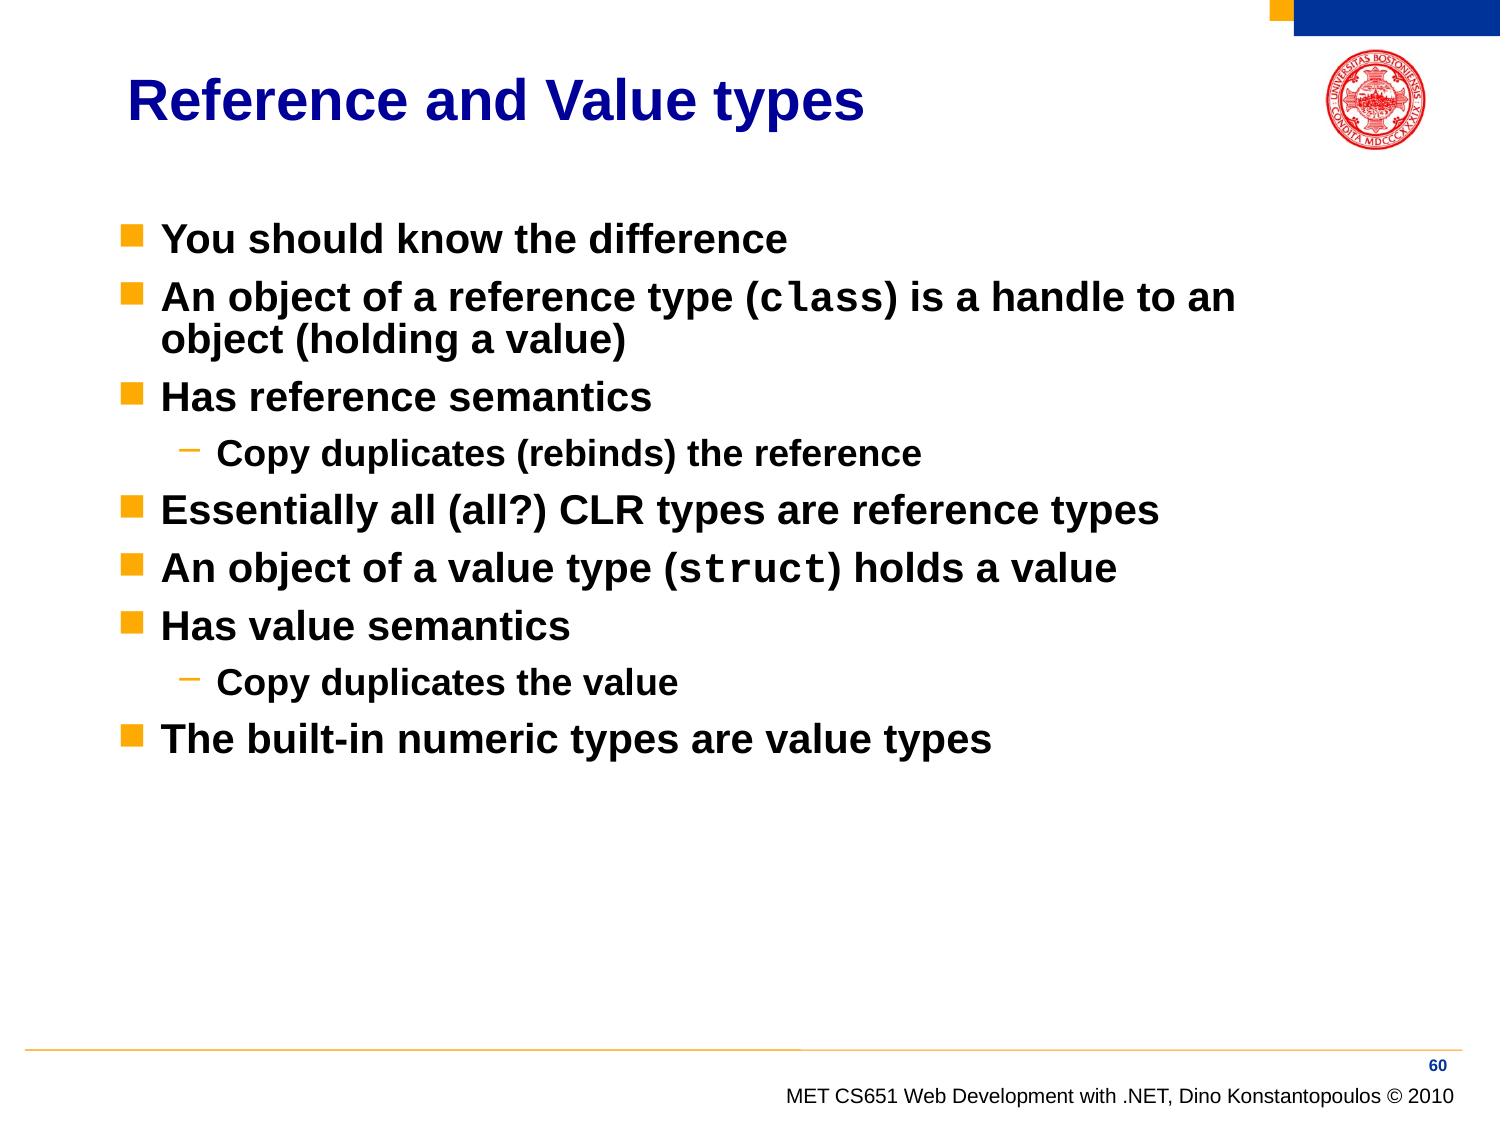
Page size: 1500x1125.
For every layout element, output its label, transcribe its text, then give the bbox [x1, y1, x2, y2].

list You should know the difference An object of a reference type (class) is a handle to an object (holding a value) Has reference semantics Copy duplicates (rebinds) the reference Essentially all (all?) CLR types are reference types An object of a value type (struct) holds a value Has value semantics Copy duplicates the value The built-in numeric types are value types [108, 212, 1371, 1002]
picture [1325, 49, 1426, 150]
slide_number 60 [1374, 1049, 1463, 1076]
title Reference and Value types [112, 62, 1288, 151]
